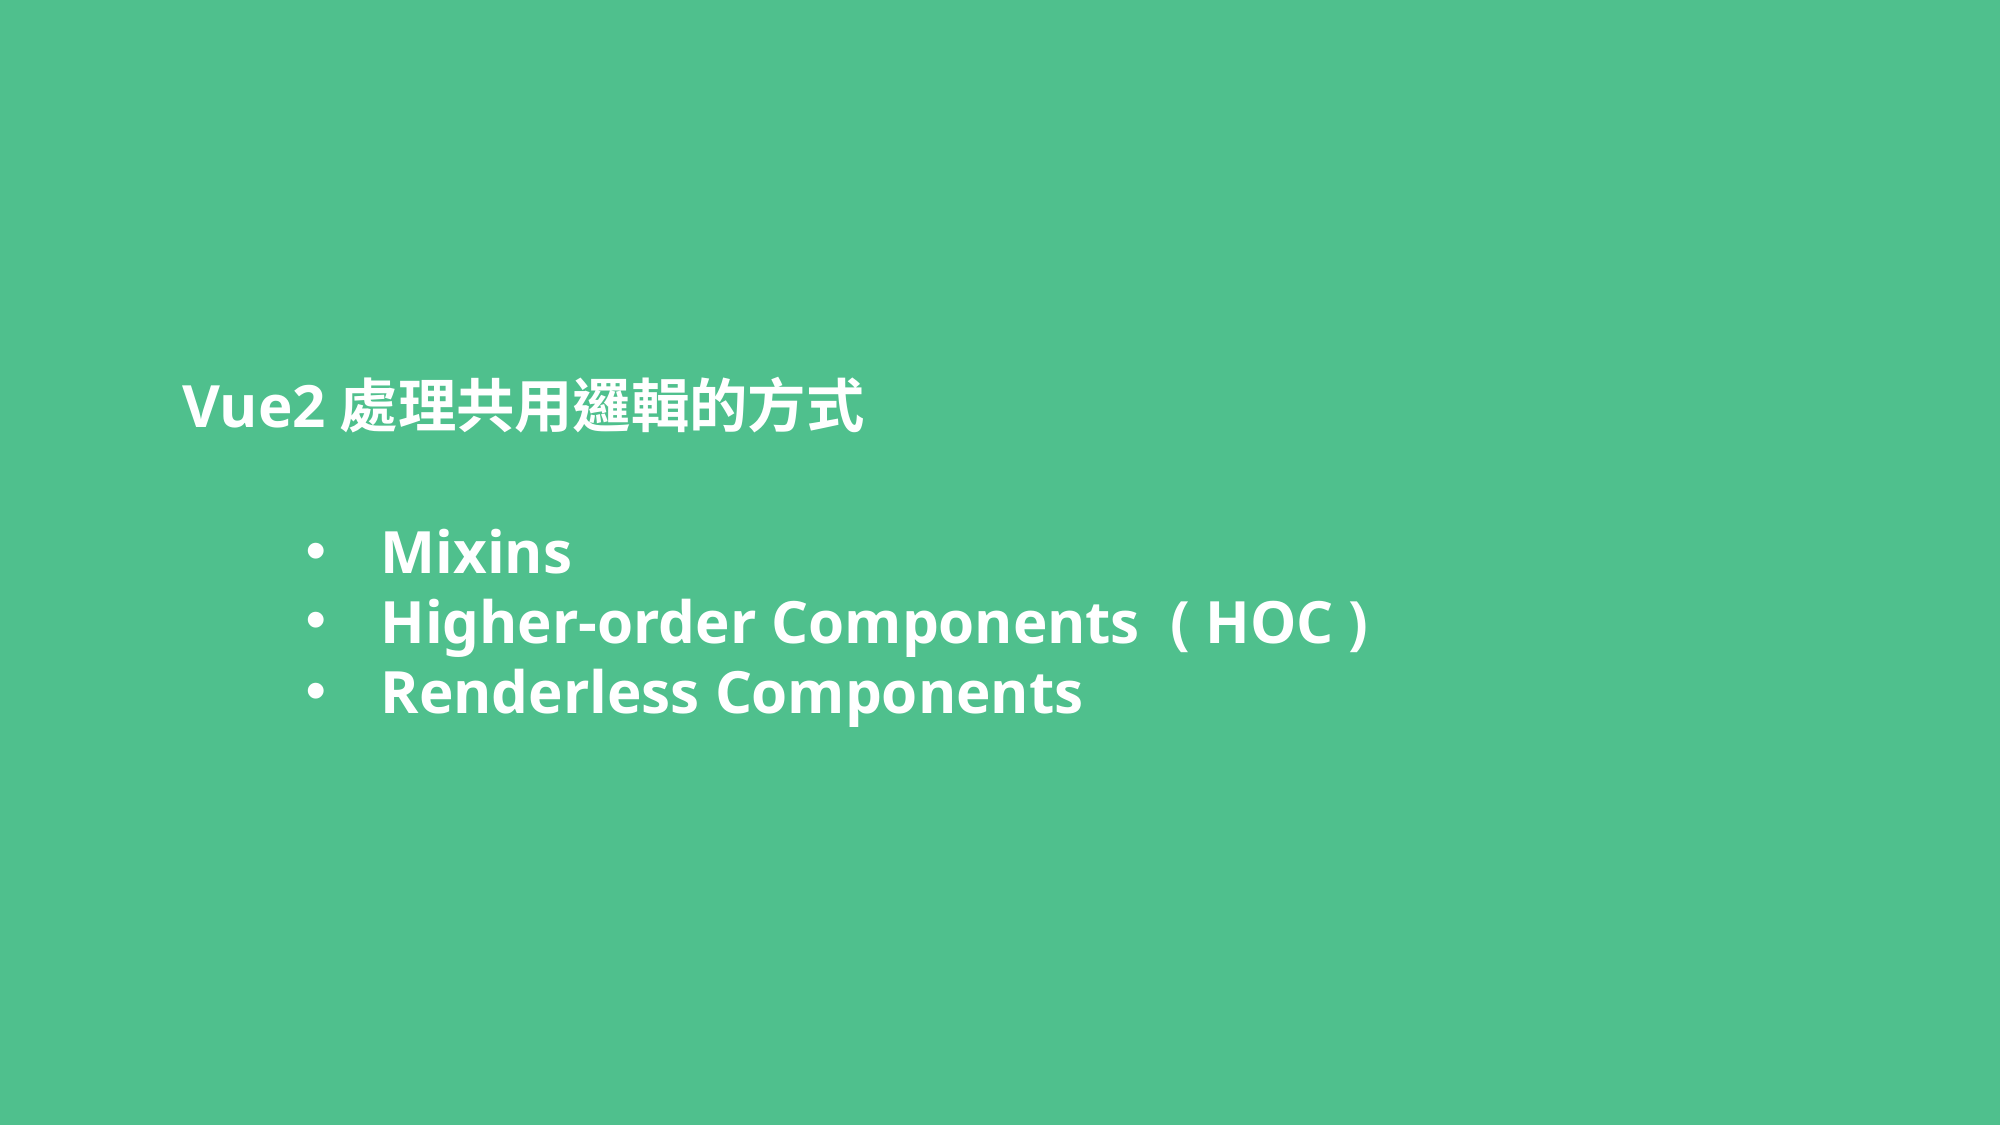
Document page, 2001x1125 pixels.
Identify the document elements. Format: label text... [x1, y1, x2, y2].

text_box Vue2處理共用邏輯的方式 [168, 361, 1082, 447]
text_box Mixins Higher-order Components ( HOC ) Renderless Components [290, 507, 1562, 733]
